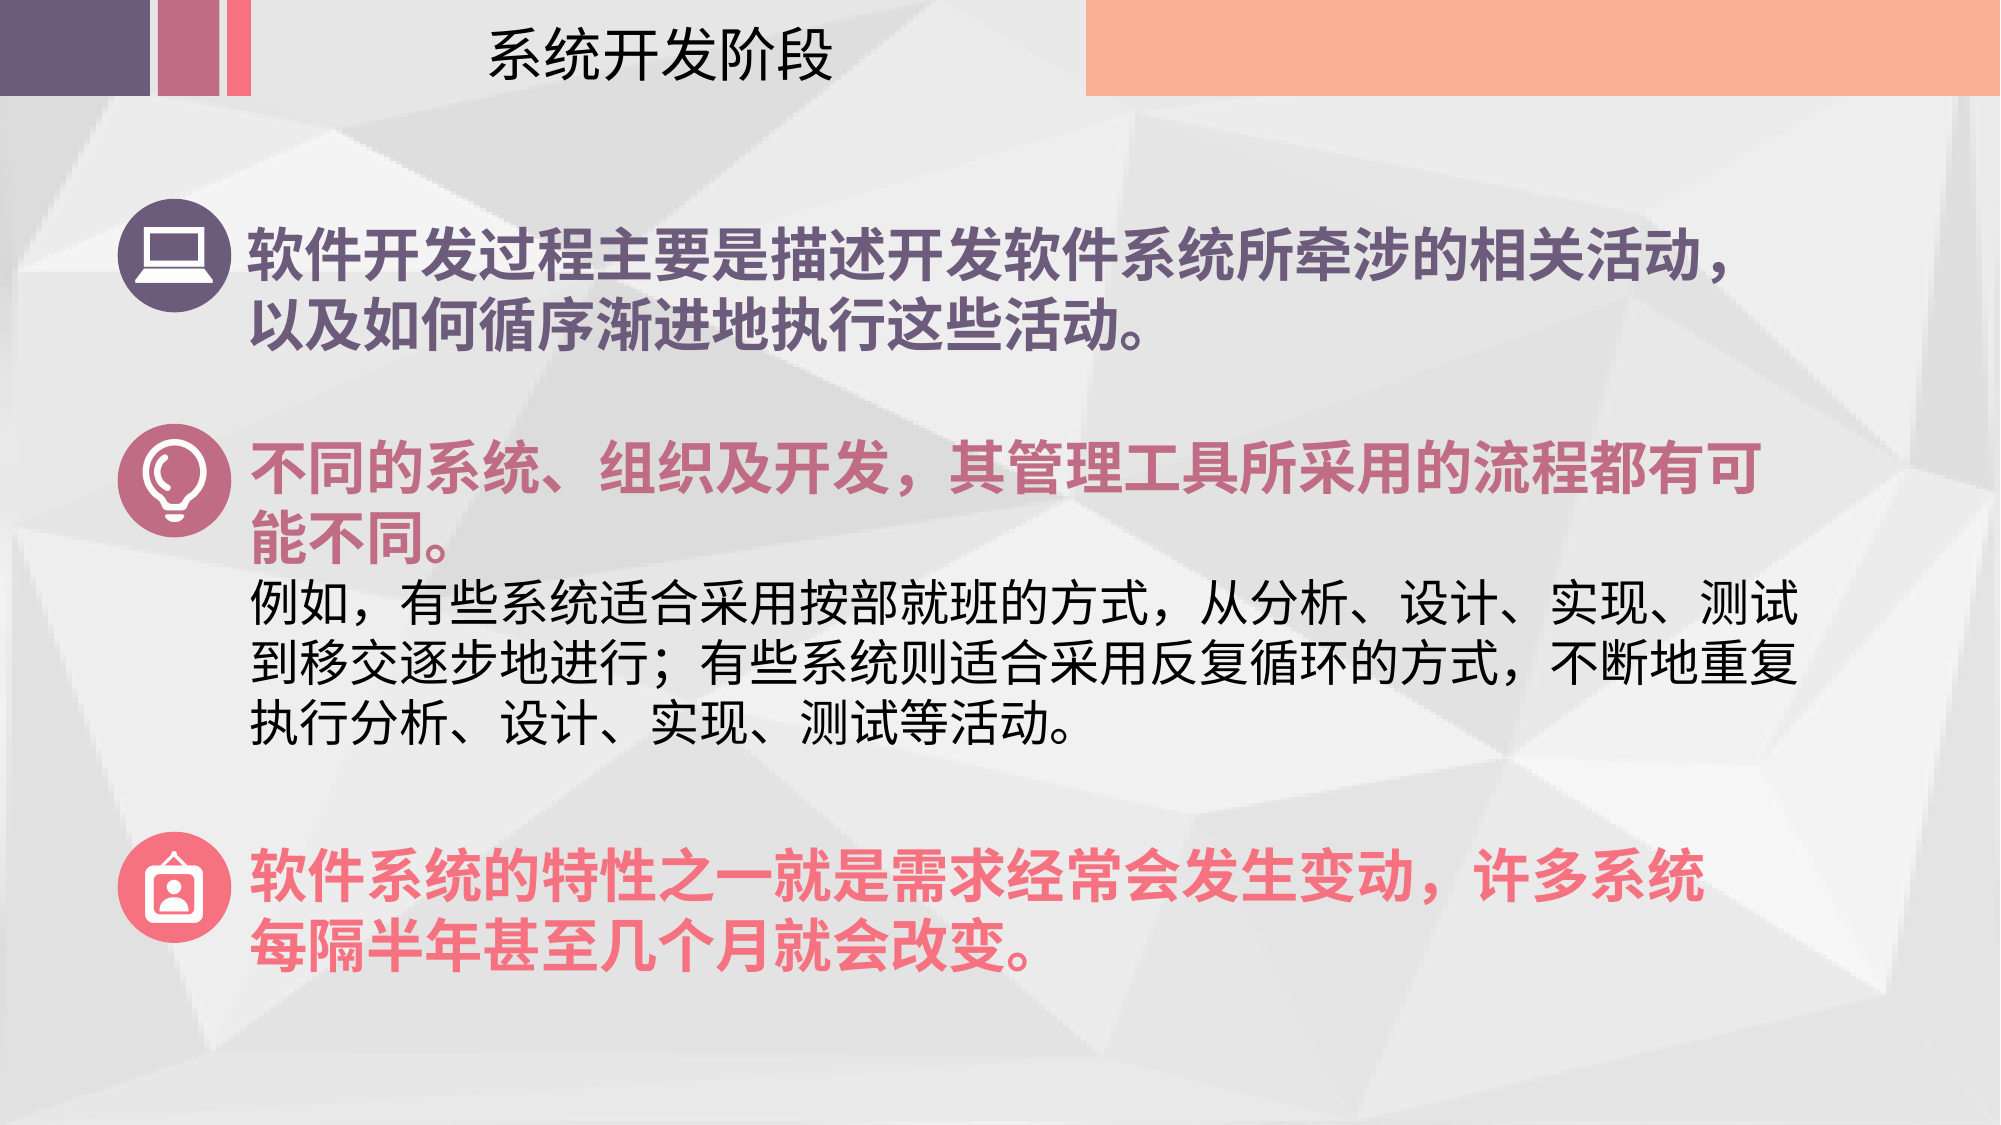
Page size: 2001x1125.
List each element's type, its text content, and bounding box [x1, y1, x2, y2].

text_box 不同的系统、组织及开发，其管理工具所采用的流程都有可能不同。 例如，有些系统适合采用按部就班的方式，从分析、设计、实现、测试到移交逐步地进行；有些系统则适合采用反复循环的方式，不断地重复执行分析、设计、实现、测试等活动。 [234, 423, 1825, 759]
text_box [117, 831, 232, 943]
picture [0, 0, 2001, 1125]
text_box [1086, 0, 2000, 96]
text_box [227, 0, 251, 96]
text_box 系统开发阶段 [470, 10, 867, 95]
text_box 软件系统的特性之一就是需求经常会发生变动，许多系统每隔半年甚至几个月就会改变。 [234, 831, 1773, 987]
text_box [0, 0, 150, 96]
text_box [157, 0, 220, 96]
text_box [117, 198, 232, 313]
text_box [117, 423, 232, 538]
text_box 软件开发过程主要是描述开发软件系统所牵涉的相关活动，以及如何循序渐进地执行这些活动。 [231, 211, 1769, 366]
